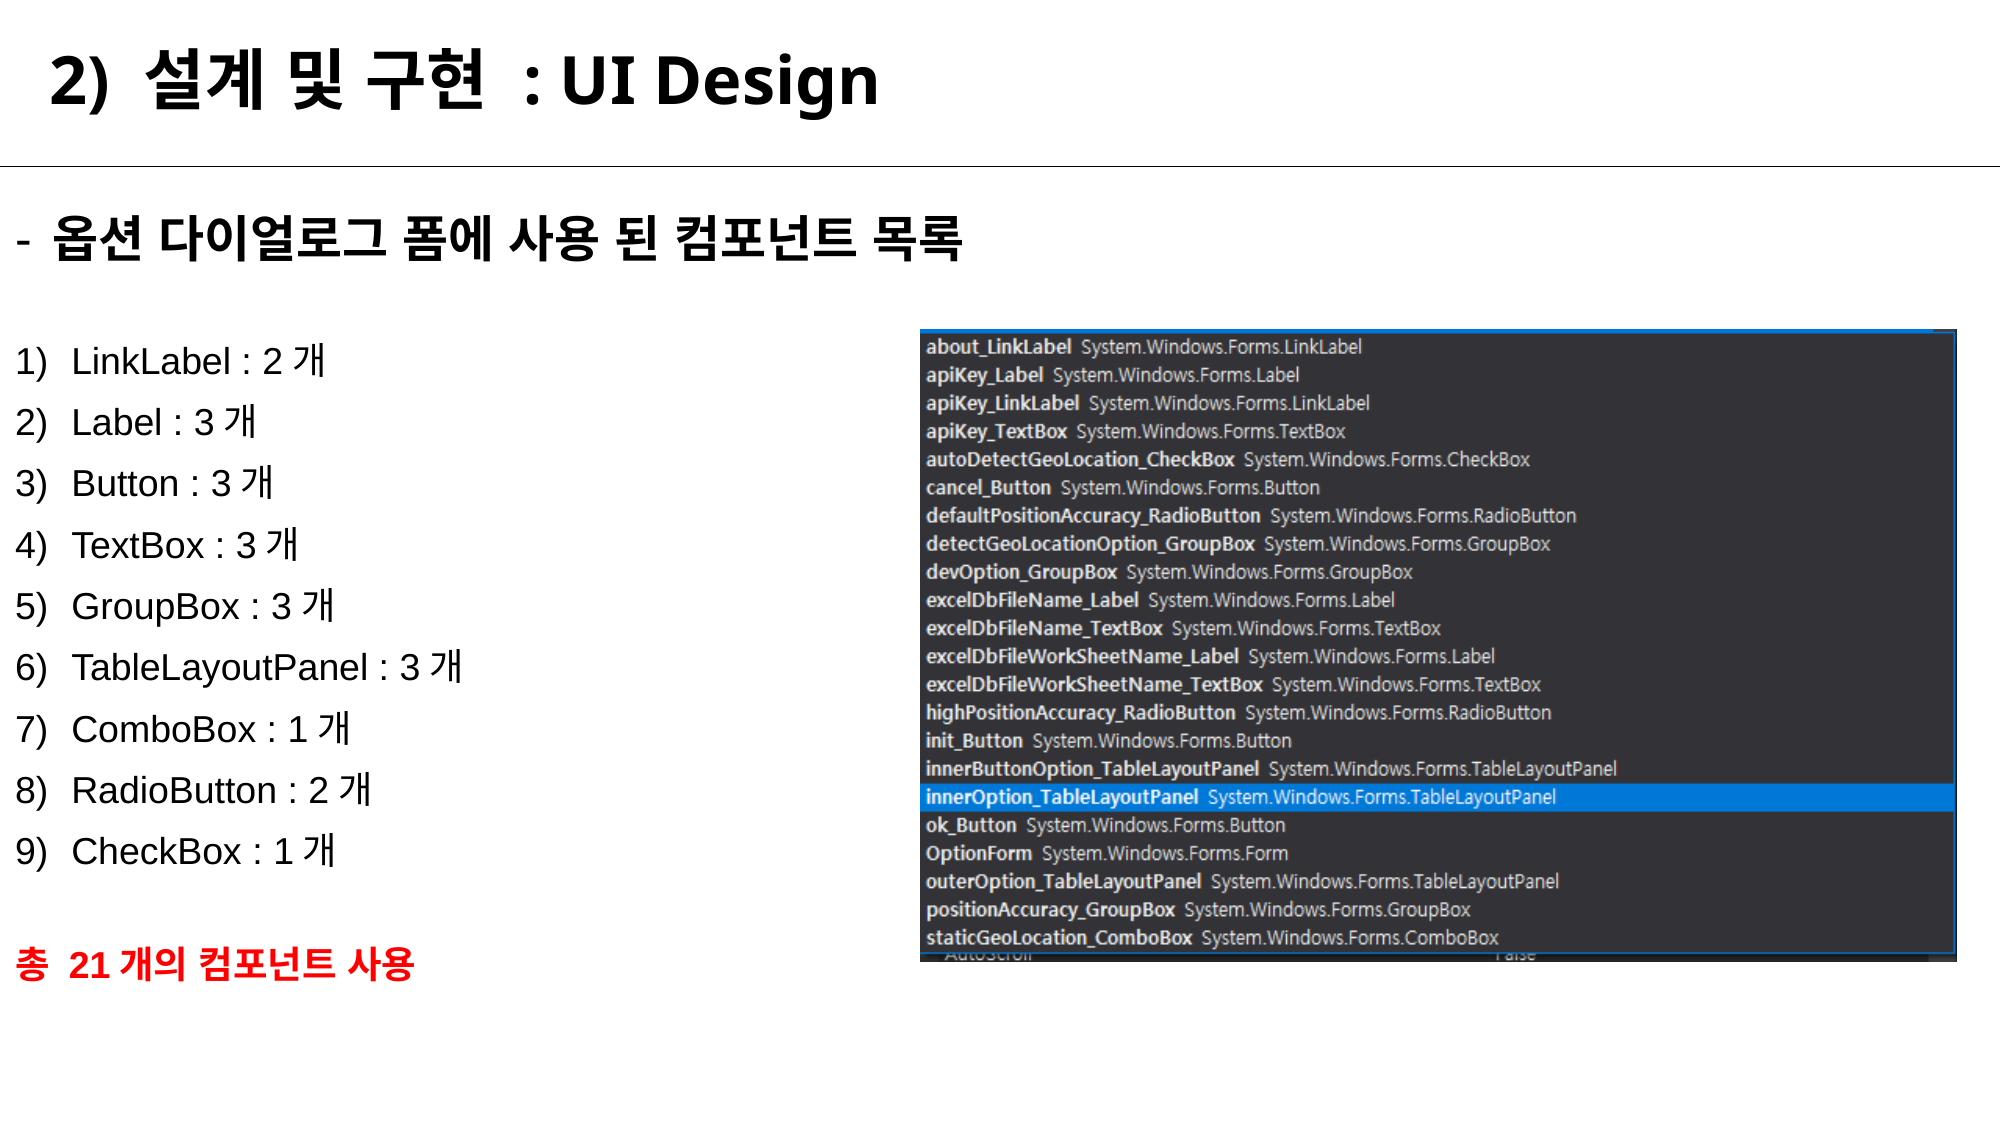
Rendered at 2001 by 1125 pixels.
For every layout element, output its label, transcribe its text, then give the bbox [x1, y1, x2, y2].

text_box 옵션 다이얼로그 폼에 사용 된 컴포넌트 목록 LinkLabel : 2개 Label : 3개 Button : 3개 TextBox : 3개 GroupBox : 3개 TableLayoutPanel : 3개 ComboBox : 1개 RadioButton : 2개 CheckBox : 1개 총 21개의 컴포넌트 사용 [0, 167, 2000, 1125]
picture [920, 329, 1957, 962]
title 2) 설계 및 구현 : UI Design [0, 0, 2000, 166]
